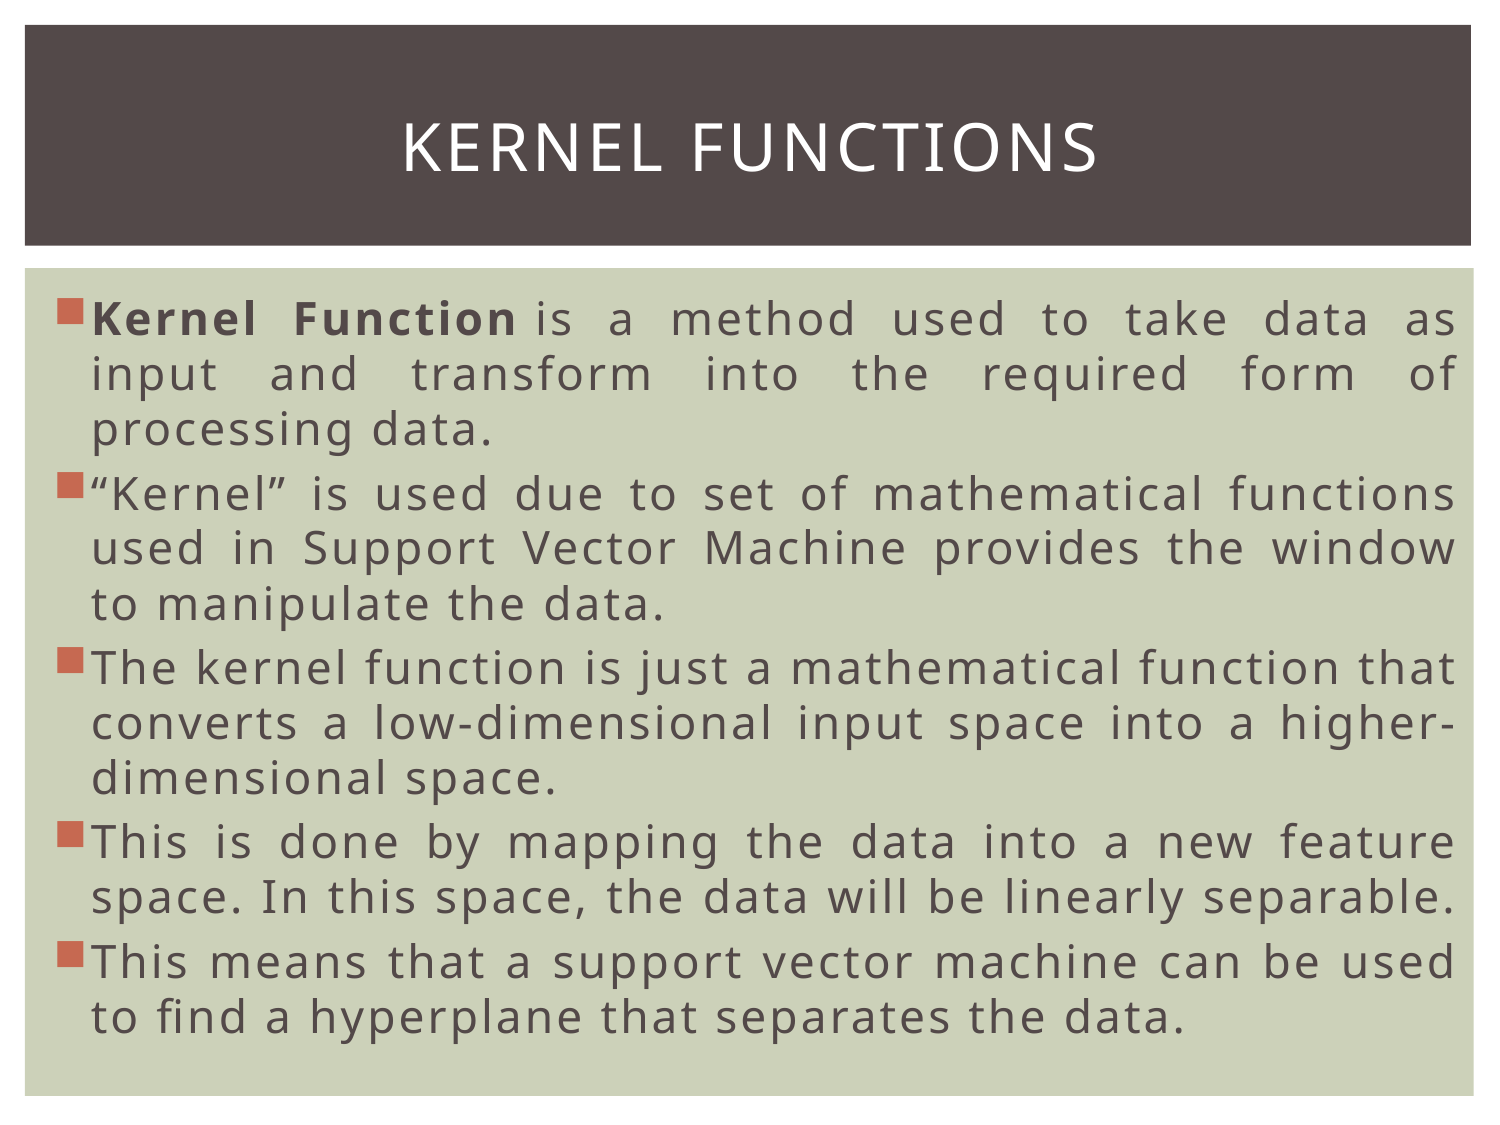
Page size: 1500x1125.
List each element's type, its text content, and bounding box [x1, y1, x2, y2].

title Kernel Functions [62, 58, 1438, 232]
list Kernel Function is a method used to take data as input and transform into the required form of processing data. “Kernel” is used due to set of mathematical functions used in Support Vector Machine provides the window to manipulate the data. The kernel function is just a mathematical function that converts a low-dimensional input space into a higher-dimensional space. This is done by mapping the data into a new feature space. In this space, the data will be linearly separable. This means that a support vector machine can be used to find a hyperplane that separates the data. [37, 281, 1475, 1088]
